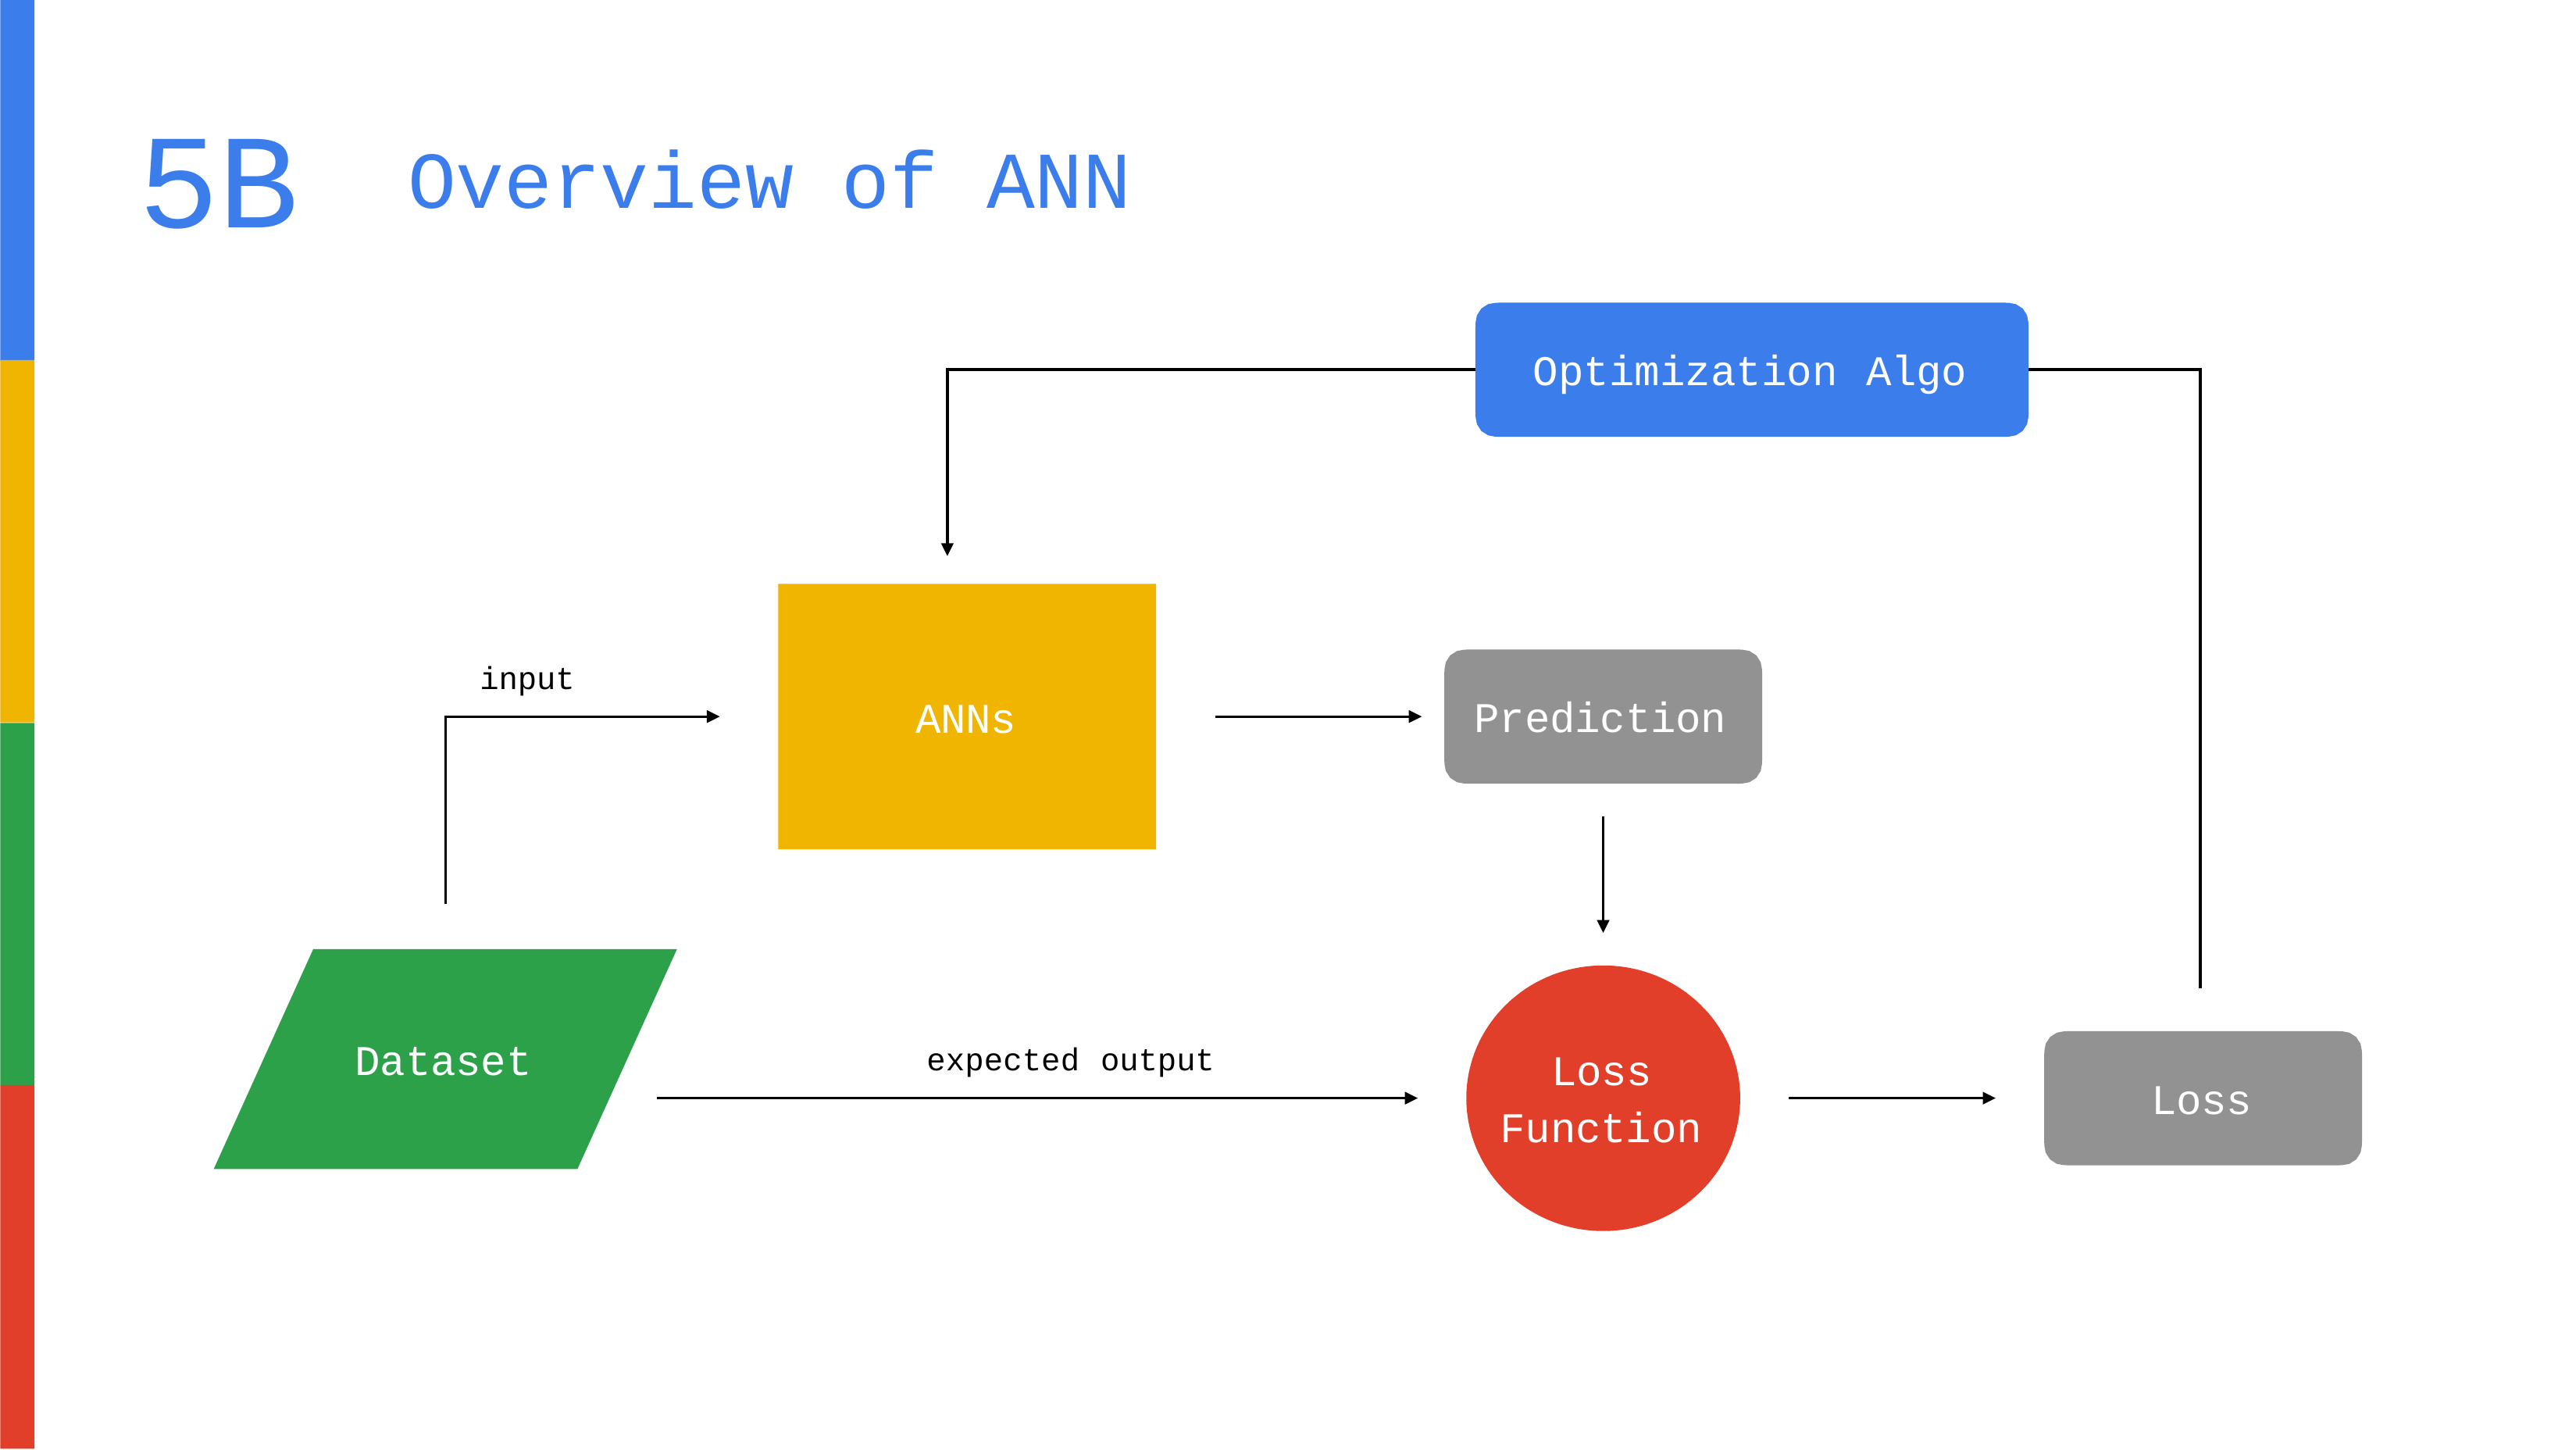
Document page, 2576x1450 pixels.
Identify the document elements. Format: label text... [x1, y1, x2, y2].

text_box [444, 709, 720, 904]
title 5B [138, 92, 303, 336]
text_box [1788, 1091, 1996, 1105]
text_box expected output [925, 1036, 1218, 1077]
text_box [656, 1091, 1418, 1105]
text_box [940, 302, 2203, 988]
text_box Loss Function [1498, 1035, 1708, 1152]
text_box Loss [2150, 1070, 2257, 1123]
text_box ANNs [914, 688, 937, 742]
text_box Overview of ANN [406, 126, 1472, 225]
text_box [213, 948, 677, 1170]
text_box Dataset [353, 1030, 537, 1084]
text_box [1466, 995, 1740, 1231]
text_box input [478, 655, 579, 697]
text_box [778, 584, 937, 850]
text_box [2044, 1030, 2363, 1166]
